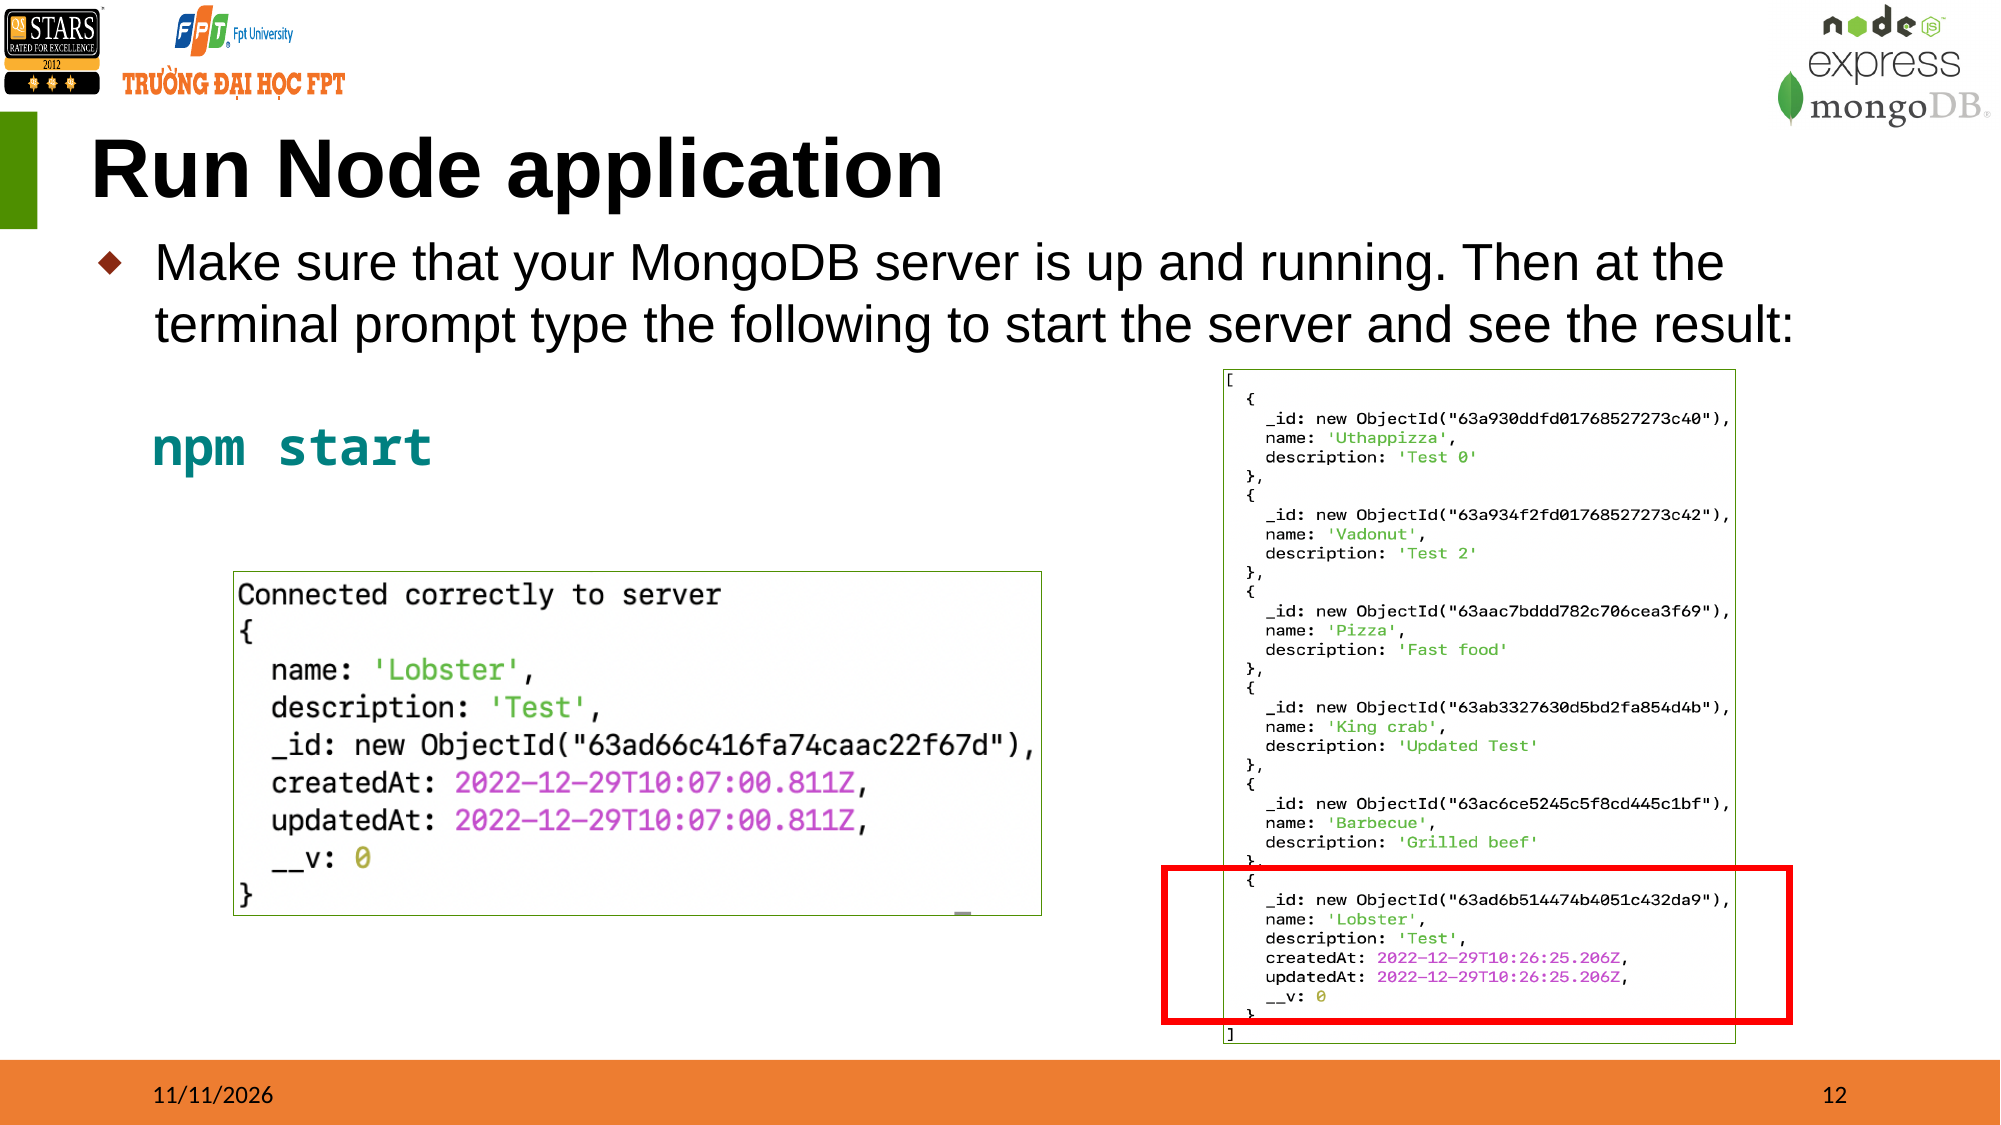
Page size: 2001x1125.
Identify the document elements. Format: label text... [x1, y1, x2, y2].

slide_number 12 [1412, 1063, 1863, 1124]
picture [1768, 0, 2000, 130]
picture [233, 571, 1042, 916]
text_box npm start [137, 405, 1138, 484]
list Make sure that your MongoDB server is up and running. Then at the terminal prompt type the following to start the server and see the result: [82, 220, 1917, 980]
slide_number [137, 1063, 588, 1124]
picture [1223, 369, 1736, 1044]
text_box [1163, 867, 1223, 1023]
text_box [1736, 867, 1791, 1023]
title Run Node application [37, 111, 1978, 230]
